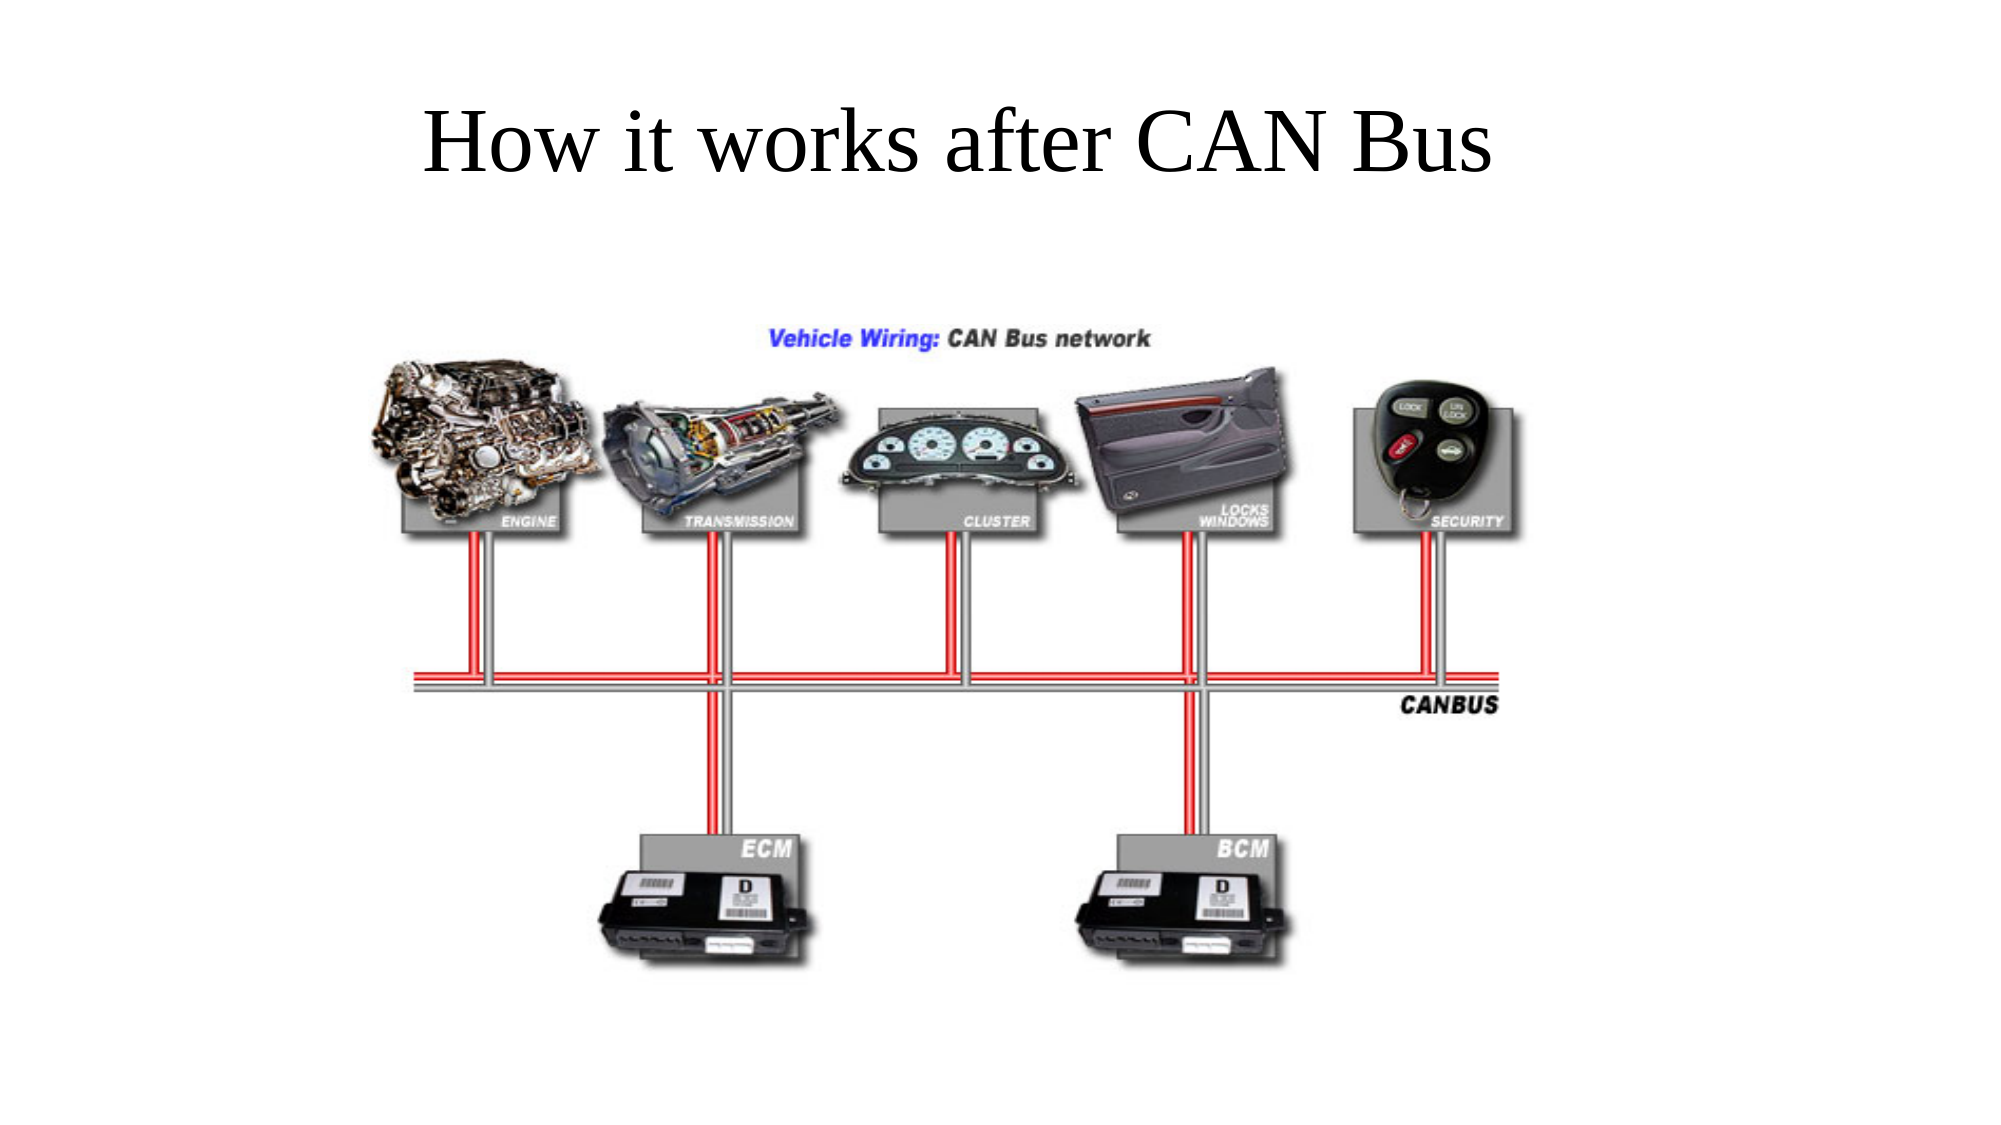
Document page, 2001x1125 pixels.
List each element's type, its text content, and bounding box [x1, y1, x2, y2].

text_box How it works after CAN Bus [310, 72, 1608, 199]
picture [368, 324, 1550, 1026]
